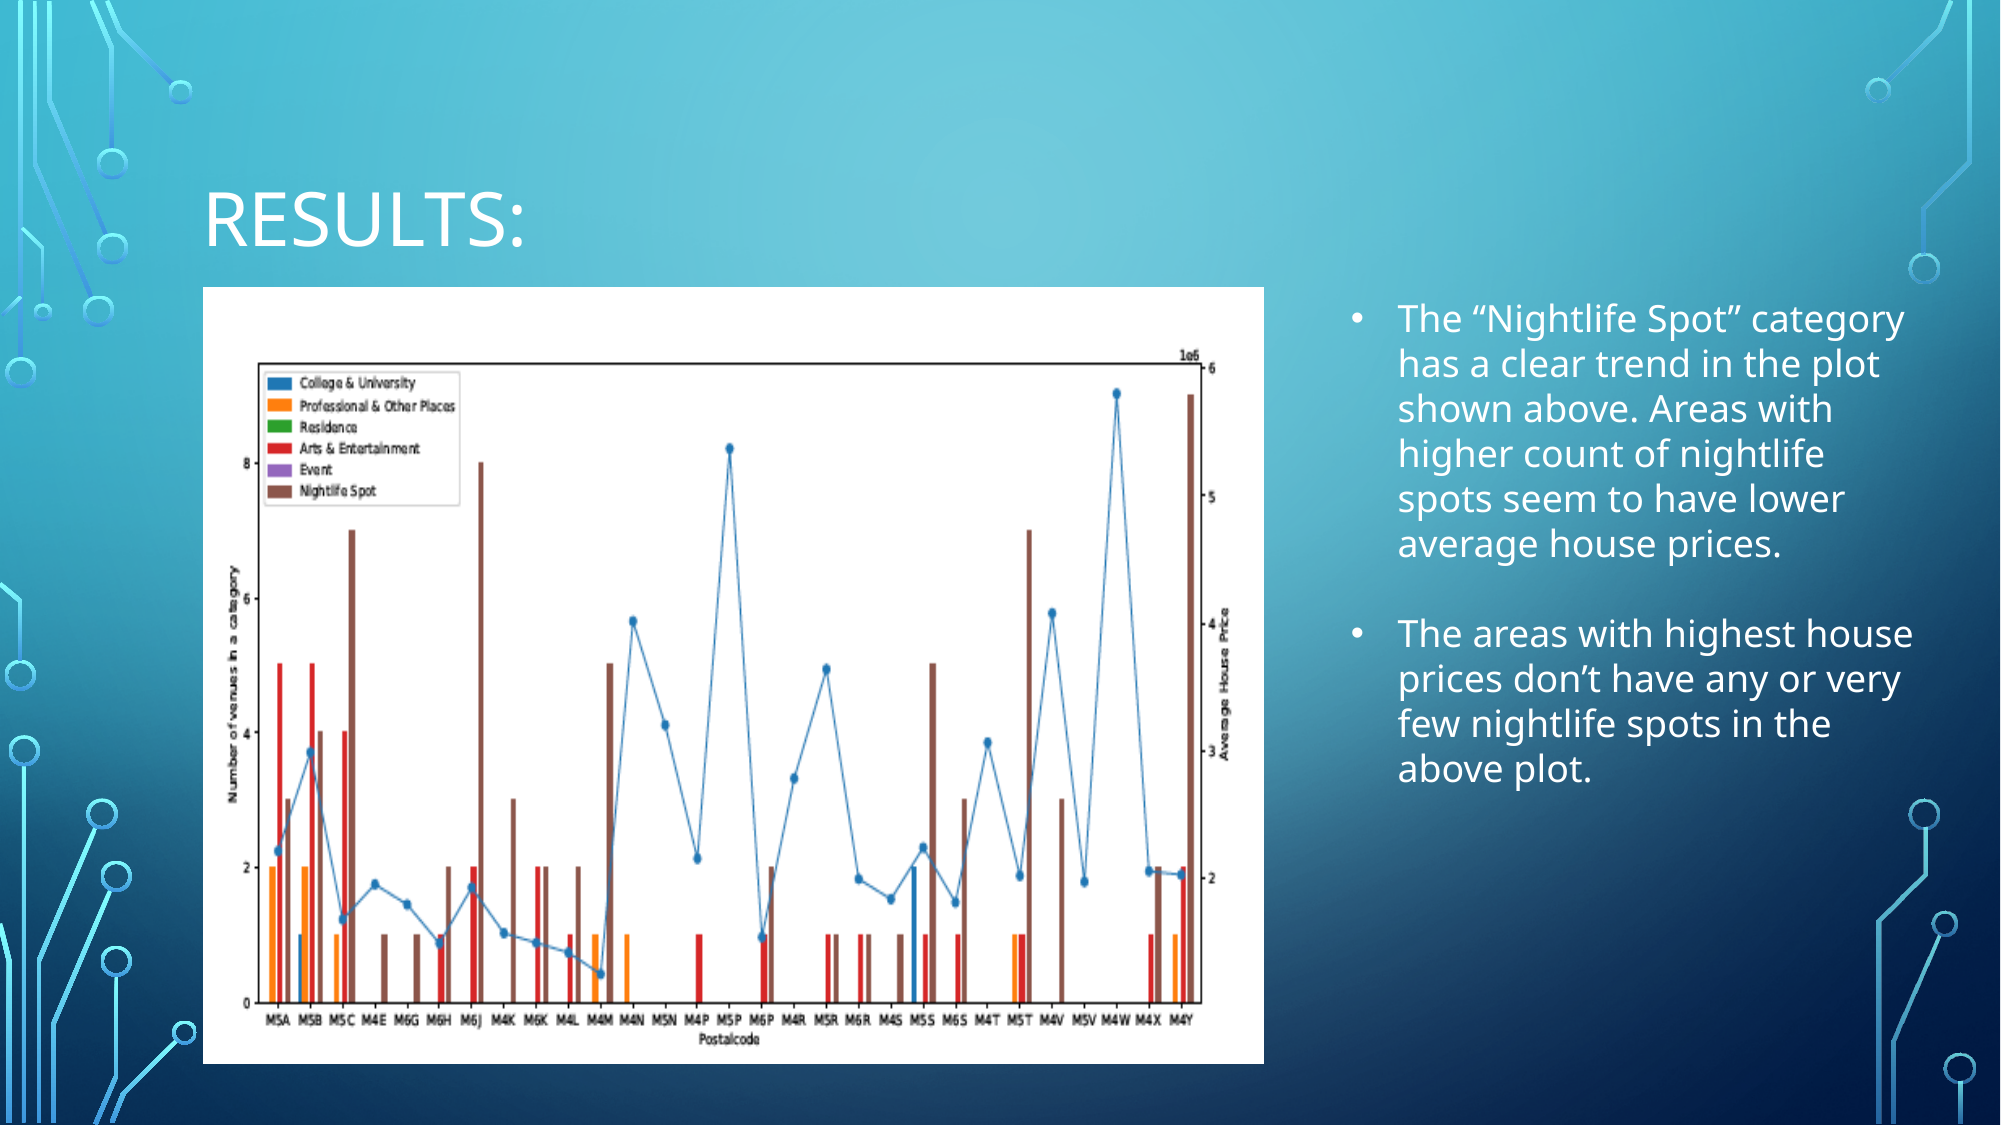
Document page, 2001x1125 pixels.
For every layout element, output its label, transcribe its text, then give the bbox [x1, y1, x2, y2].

title Results: [187, 101, 1813, 344]
text_box The “Nightlife Spot” category has a clear trend in the plot shown above. Areas with higher count of nightlife spots seem to have lower average house prices. The areas with highest house prices don’t have any or very few nightlife spots in the above plot. [1336, 287, 1944, 838]
picture [203, 287, 1265, 1065]
